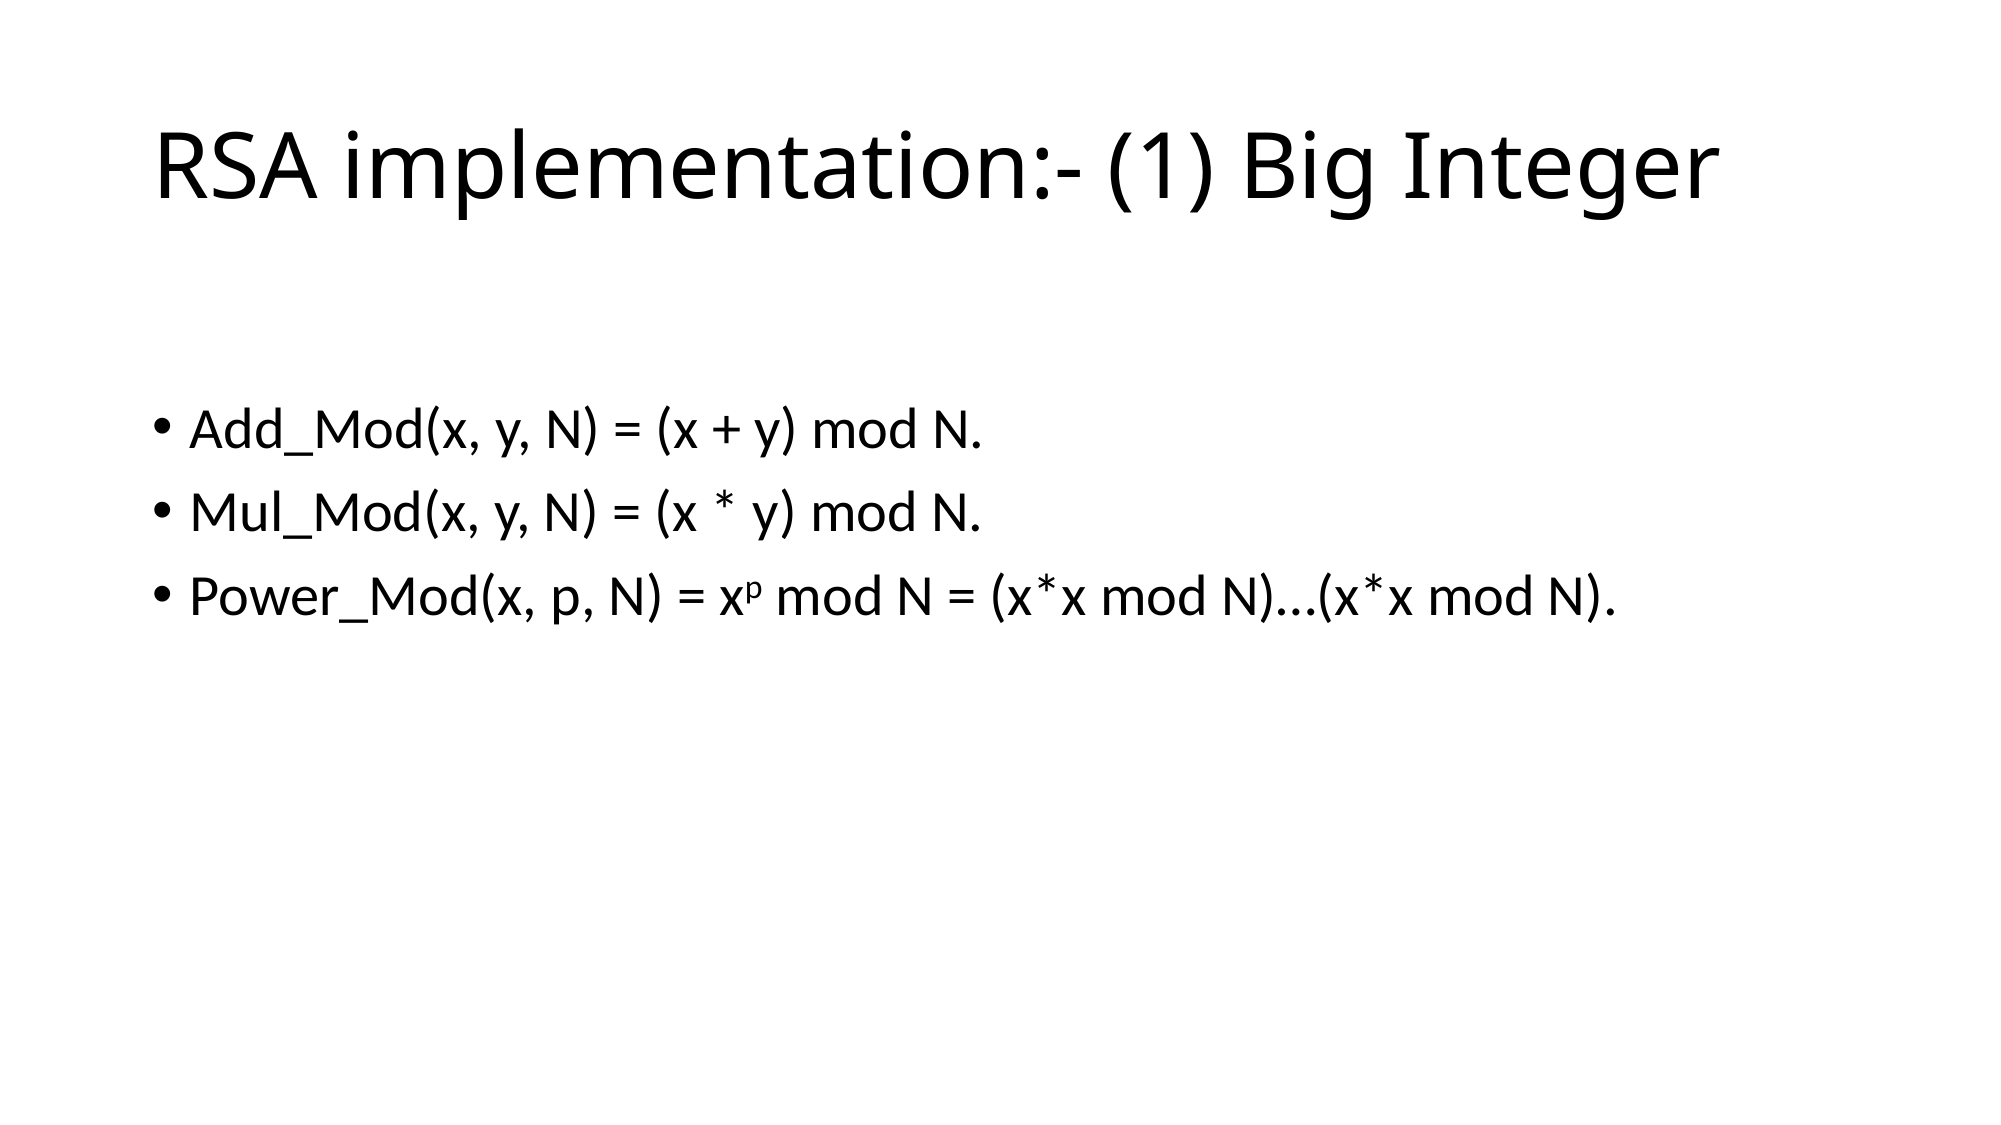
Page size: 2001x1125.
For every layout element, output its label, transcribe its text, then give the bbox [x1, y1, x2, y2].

title RSA implementation:- (1) Big Integer [137, 59, 1863, 278]
